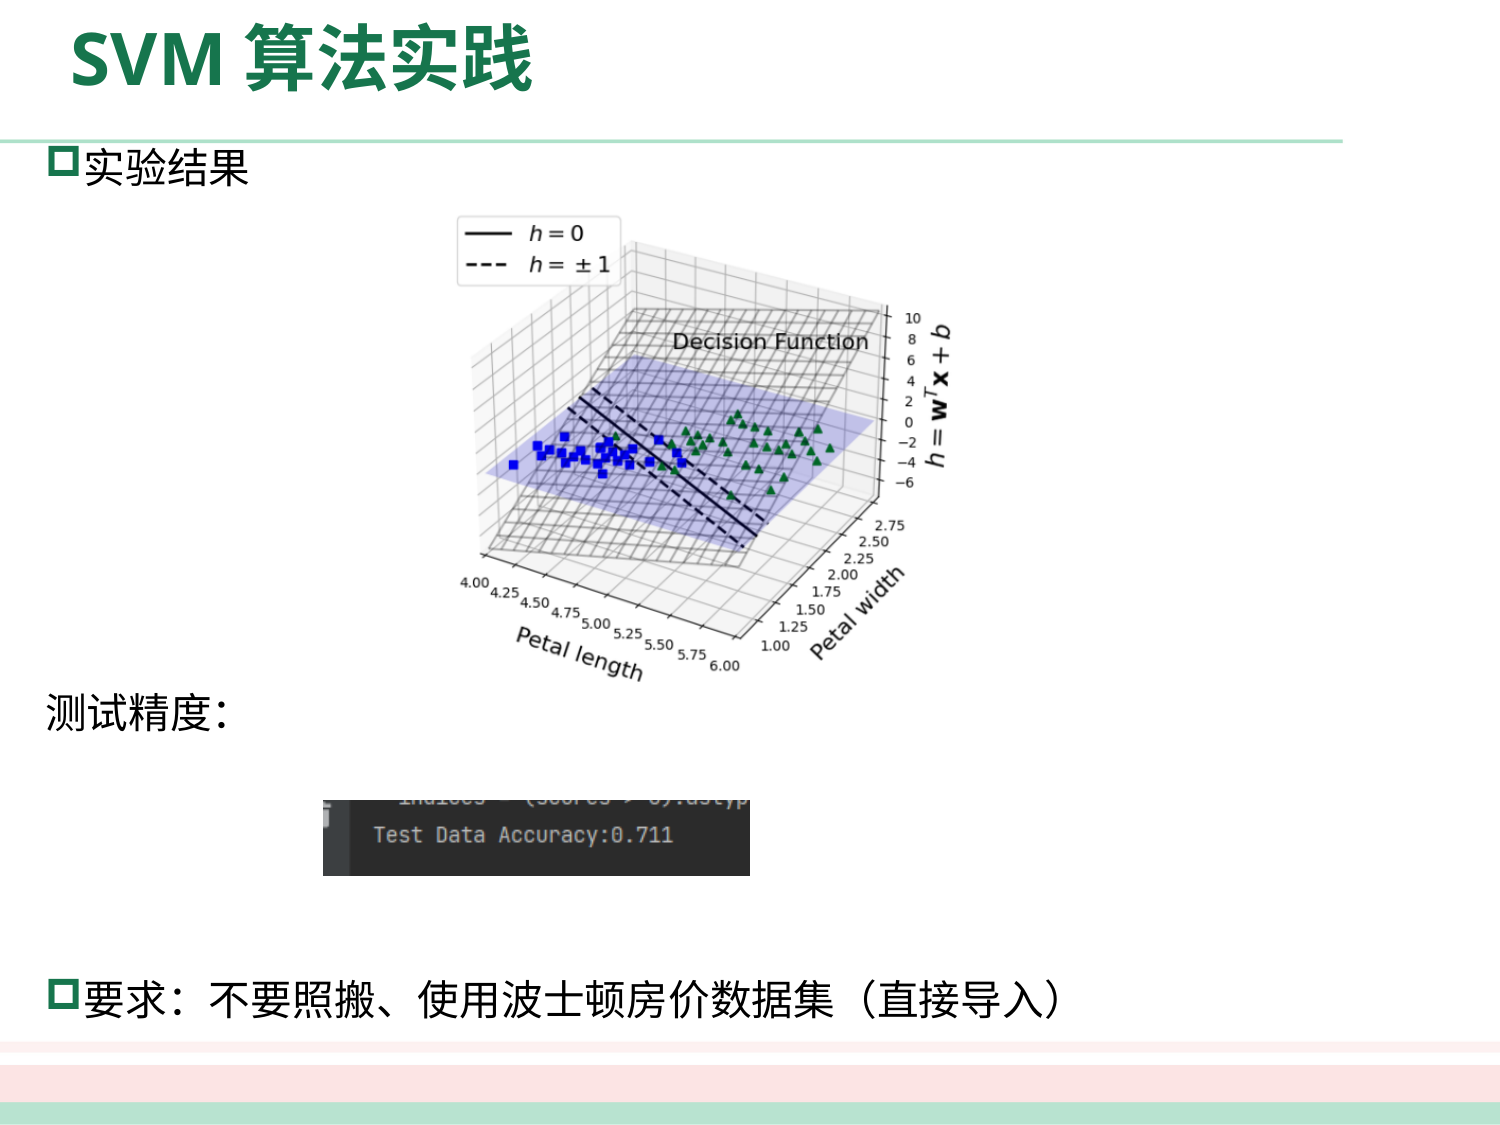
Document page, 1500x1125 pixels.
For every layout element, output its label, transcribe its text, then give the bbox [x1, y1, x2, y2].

title SVM算法实践 [55, 15, 1350, 108]
picture [0, 0, 1500, 1125]
list 实验结果 测试精度： 要求：不要照搬、使用波士顿房价数据集（直接导入） [30, 108, 1473, 932]
